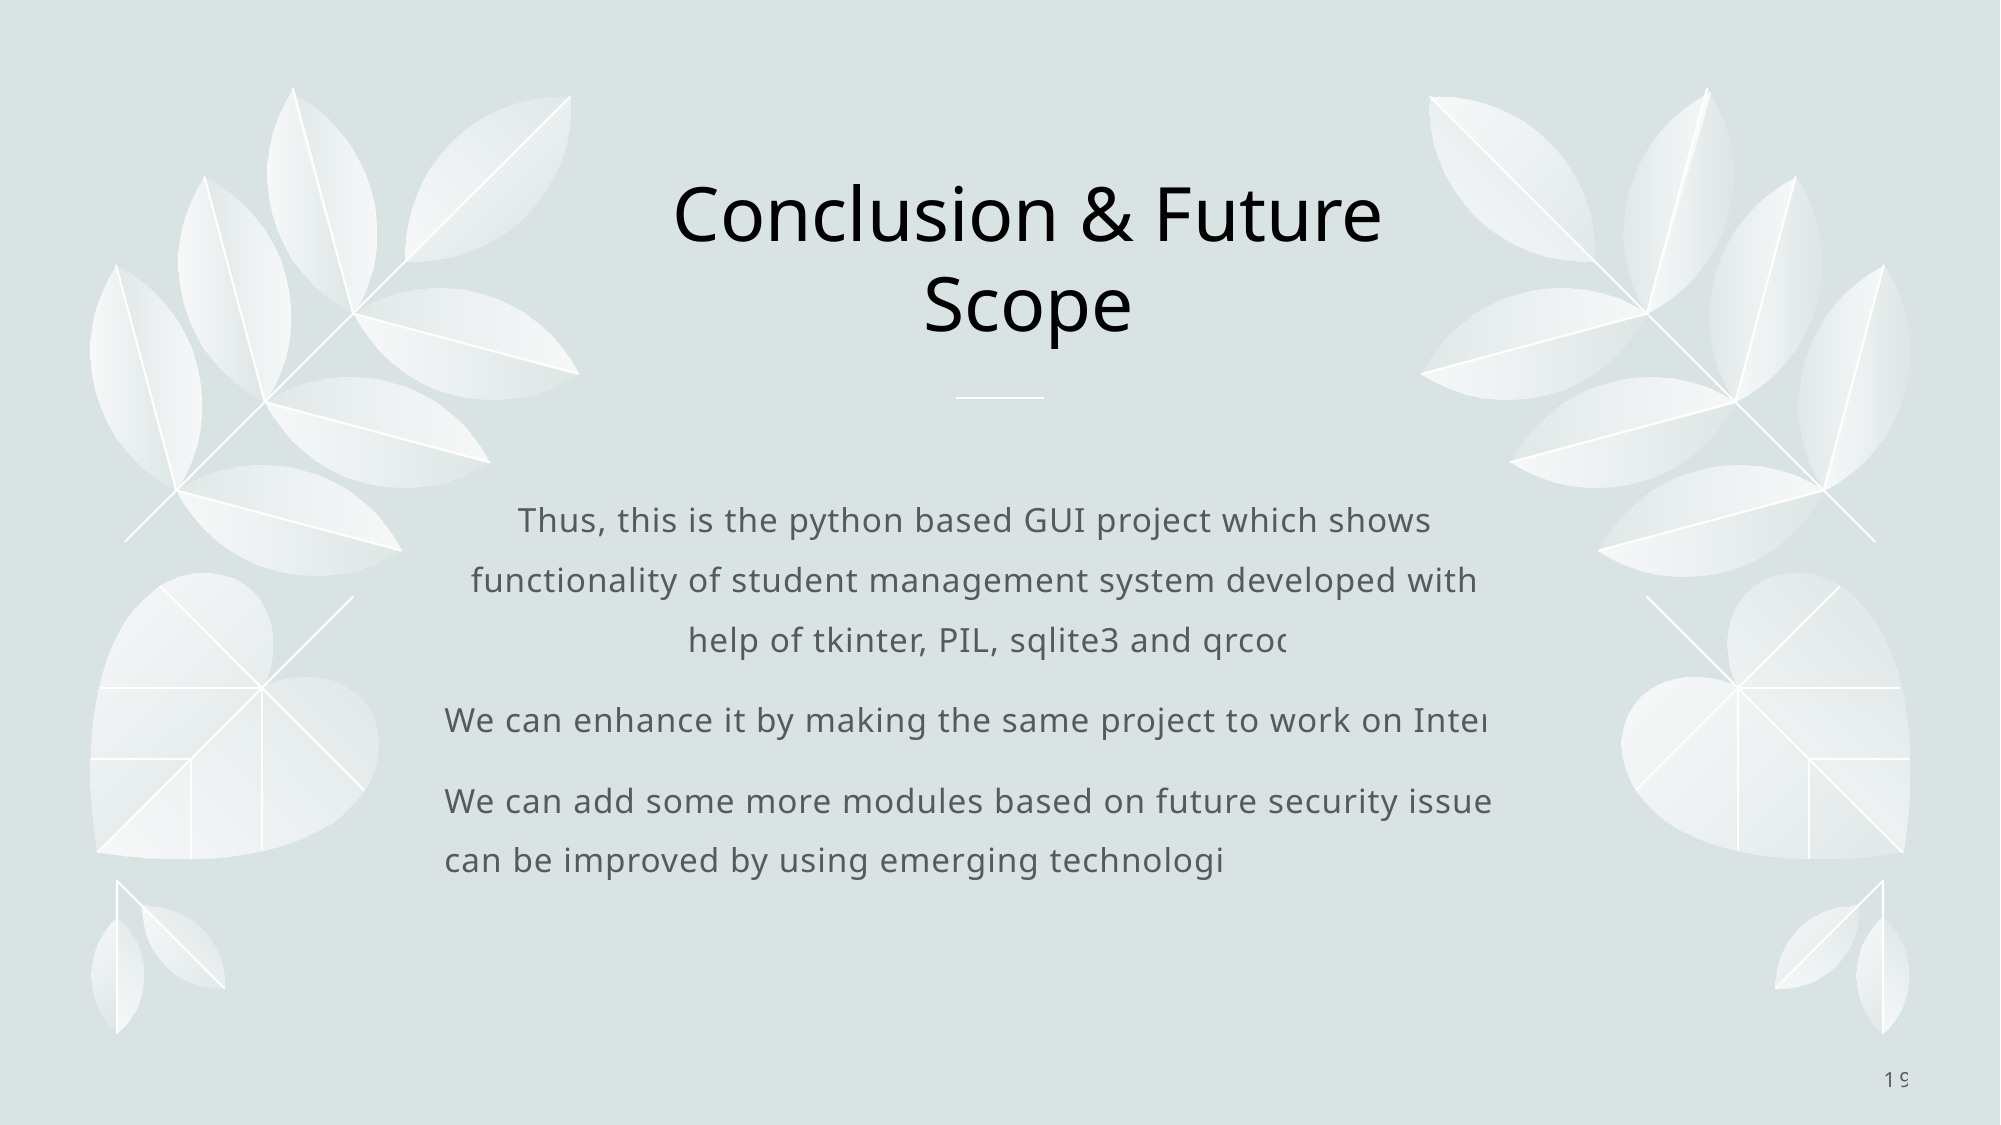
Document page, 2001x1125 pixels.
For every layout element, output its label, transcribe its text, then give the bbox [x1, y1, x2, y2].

list Thus, this is the python based GUI project which shows the functionality of student management system developed with the help of tkinter, PIL, sqlite3 and qrcode. We can enhance it by making the same project to work on Internet We can add some more modules based on future security issues & can be improved by using emerging technologies. [429, 471, 1587, 1027]
title Conclusion & Future Scope [563, 213, 1495, 355]
slide_number 19 [1637, 1042, 1927, 1119]
